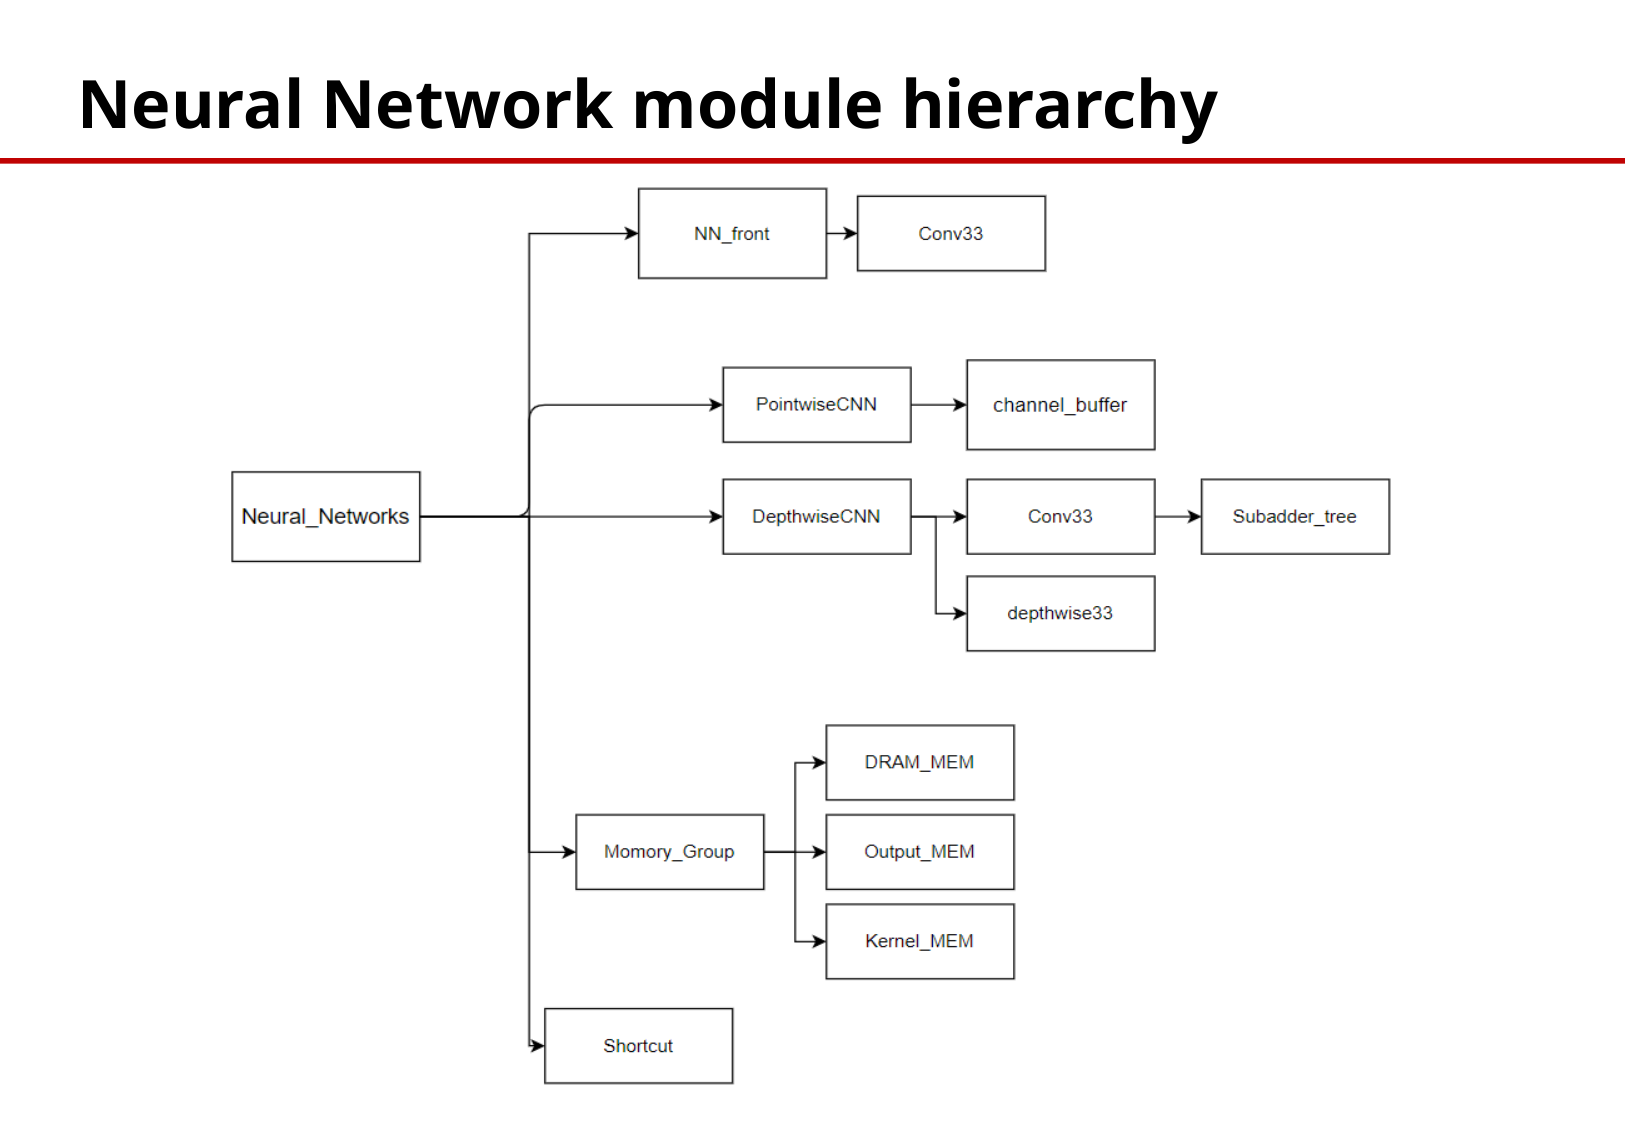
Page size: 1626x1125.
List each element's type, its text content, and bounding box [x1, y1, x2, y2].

text_box Neural Network module hierarchy [62, 43, 1563, 158]
picture [214, 184, 1411, 1094]
